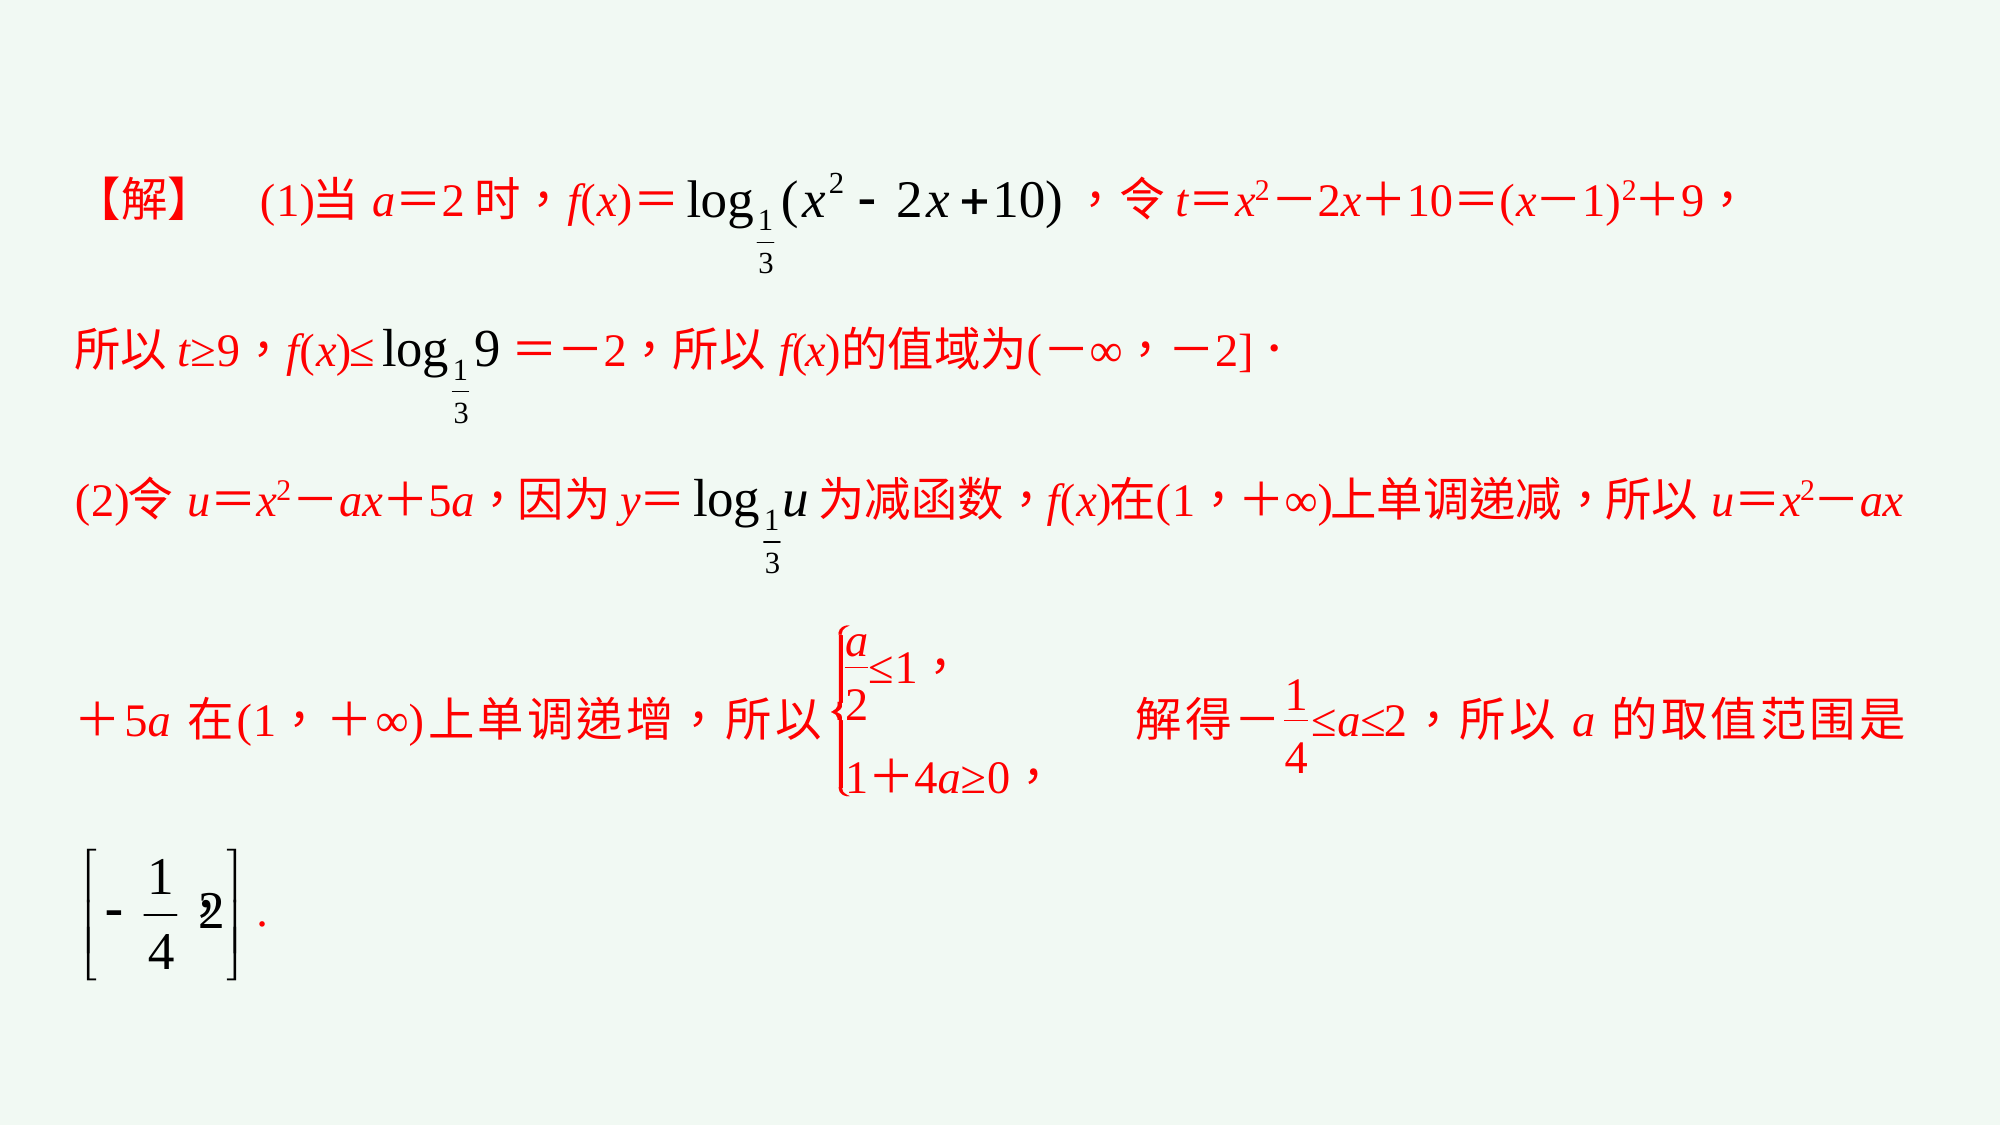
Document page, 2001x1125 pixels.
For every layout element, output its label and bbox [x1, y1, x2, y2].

text_box [74, 159, 1907, 1020]
